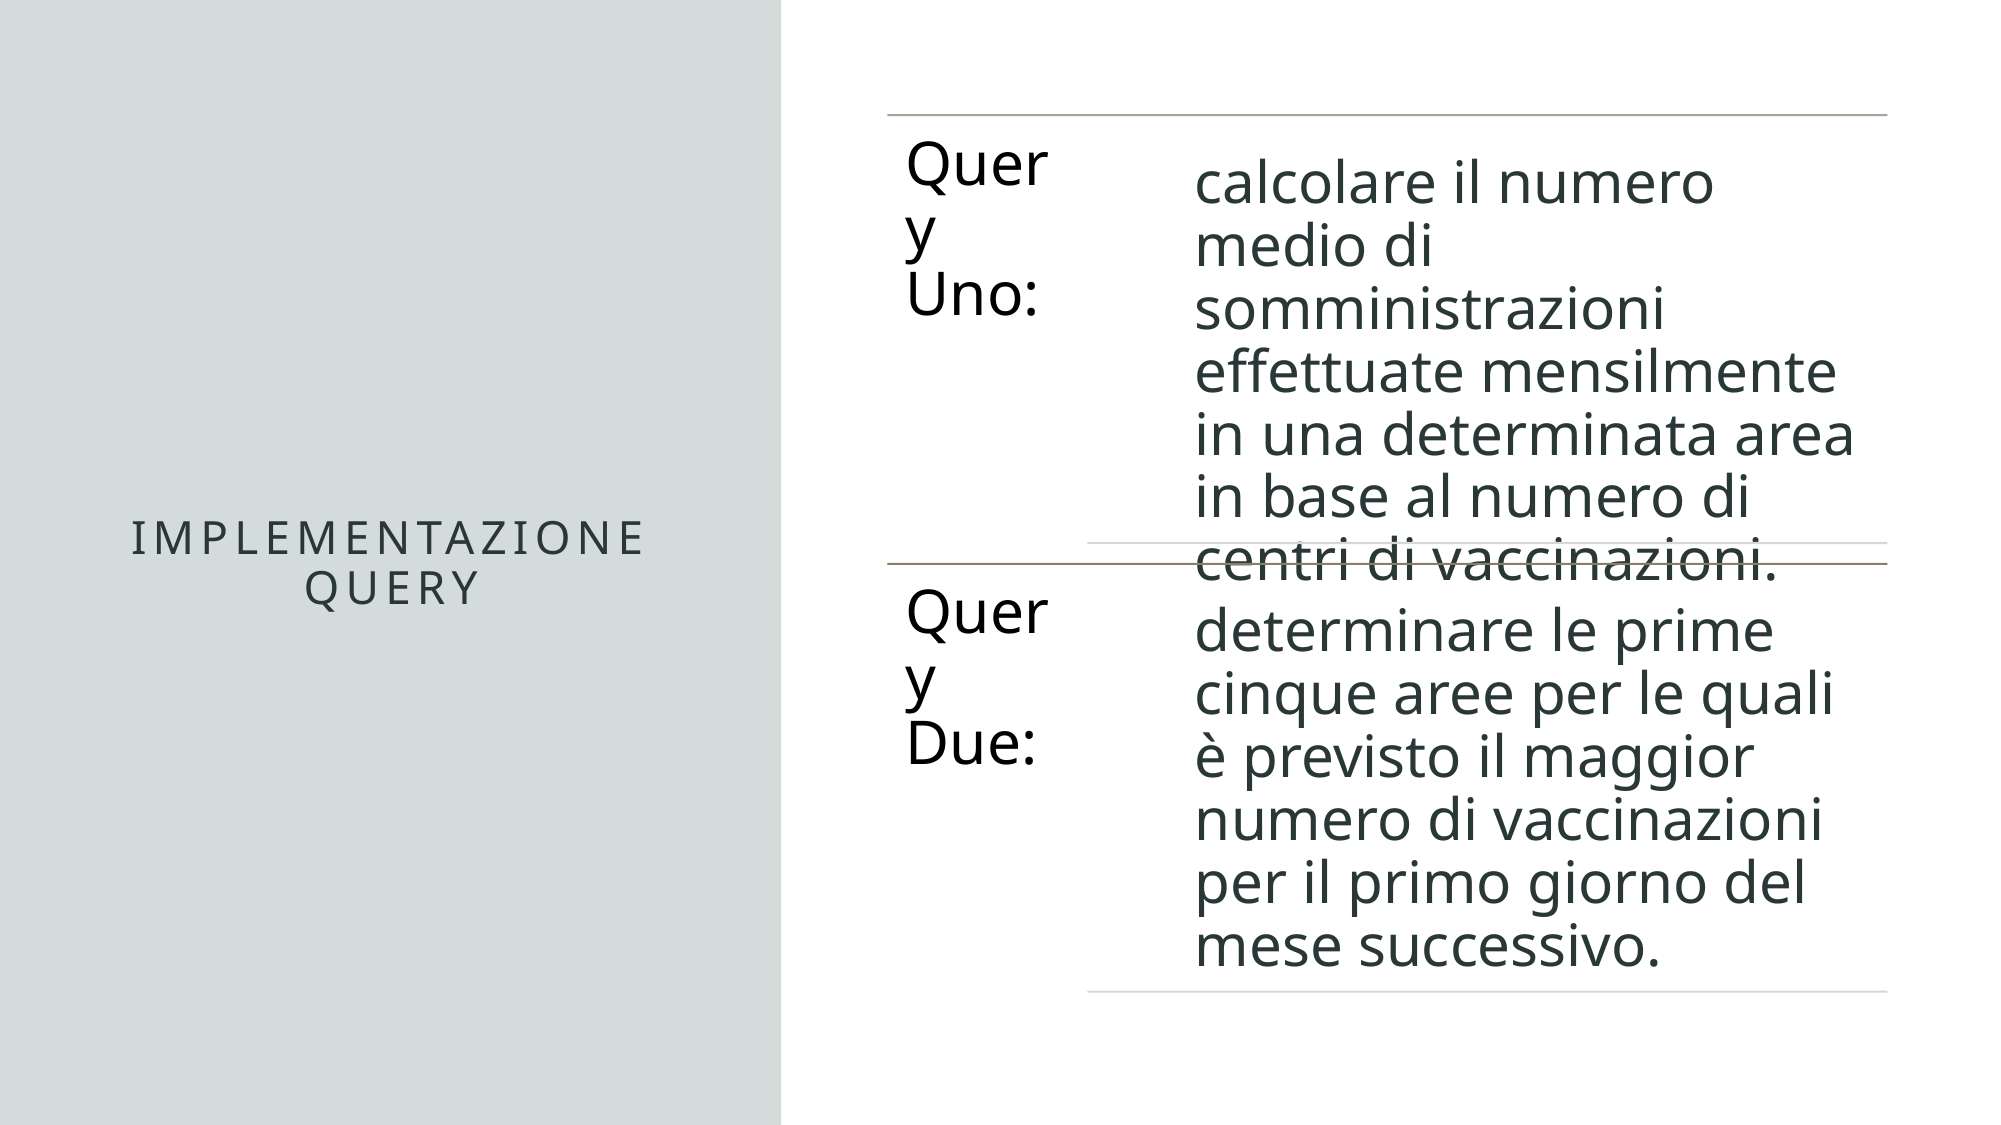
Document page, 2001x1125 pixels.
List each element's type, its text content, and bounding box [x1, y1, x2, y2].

text_box [0, 0, 782, 1125]
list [887, 115, 1888, 1013]
title IMPLEMENTAZIONE QUERY [112, 114, 669, 1015]
